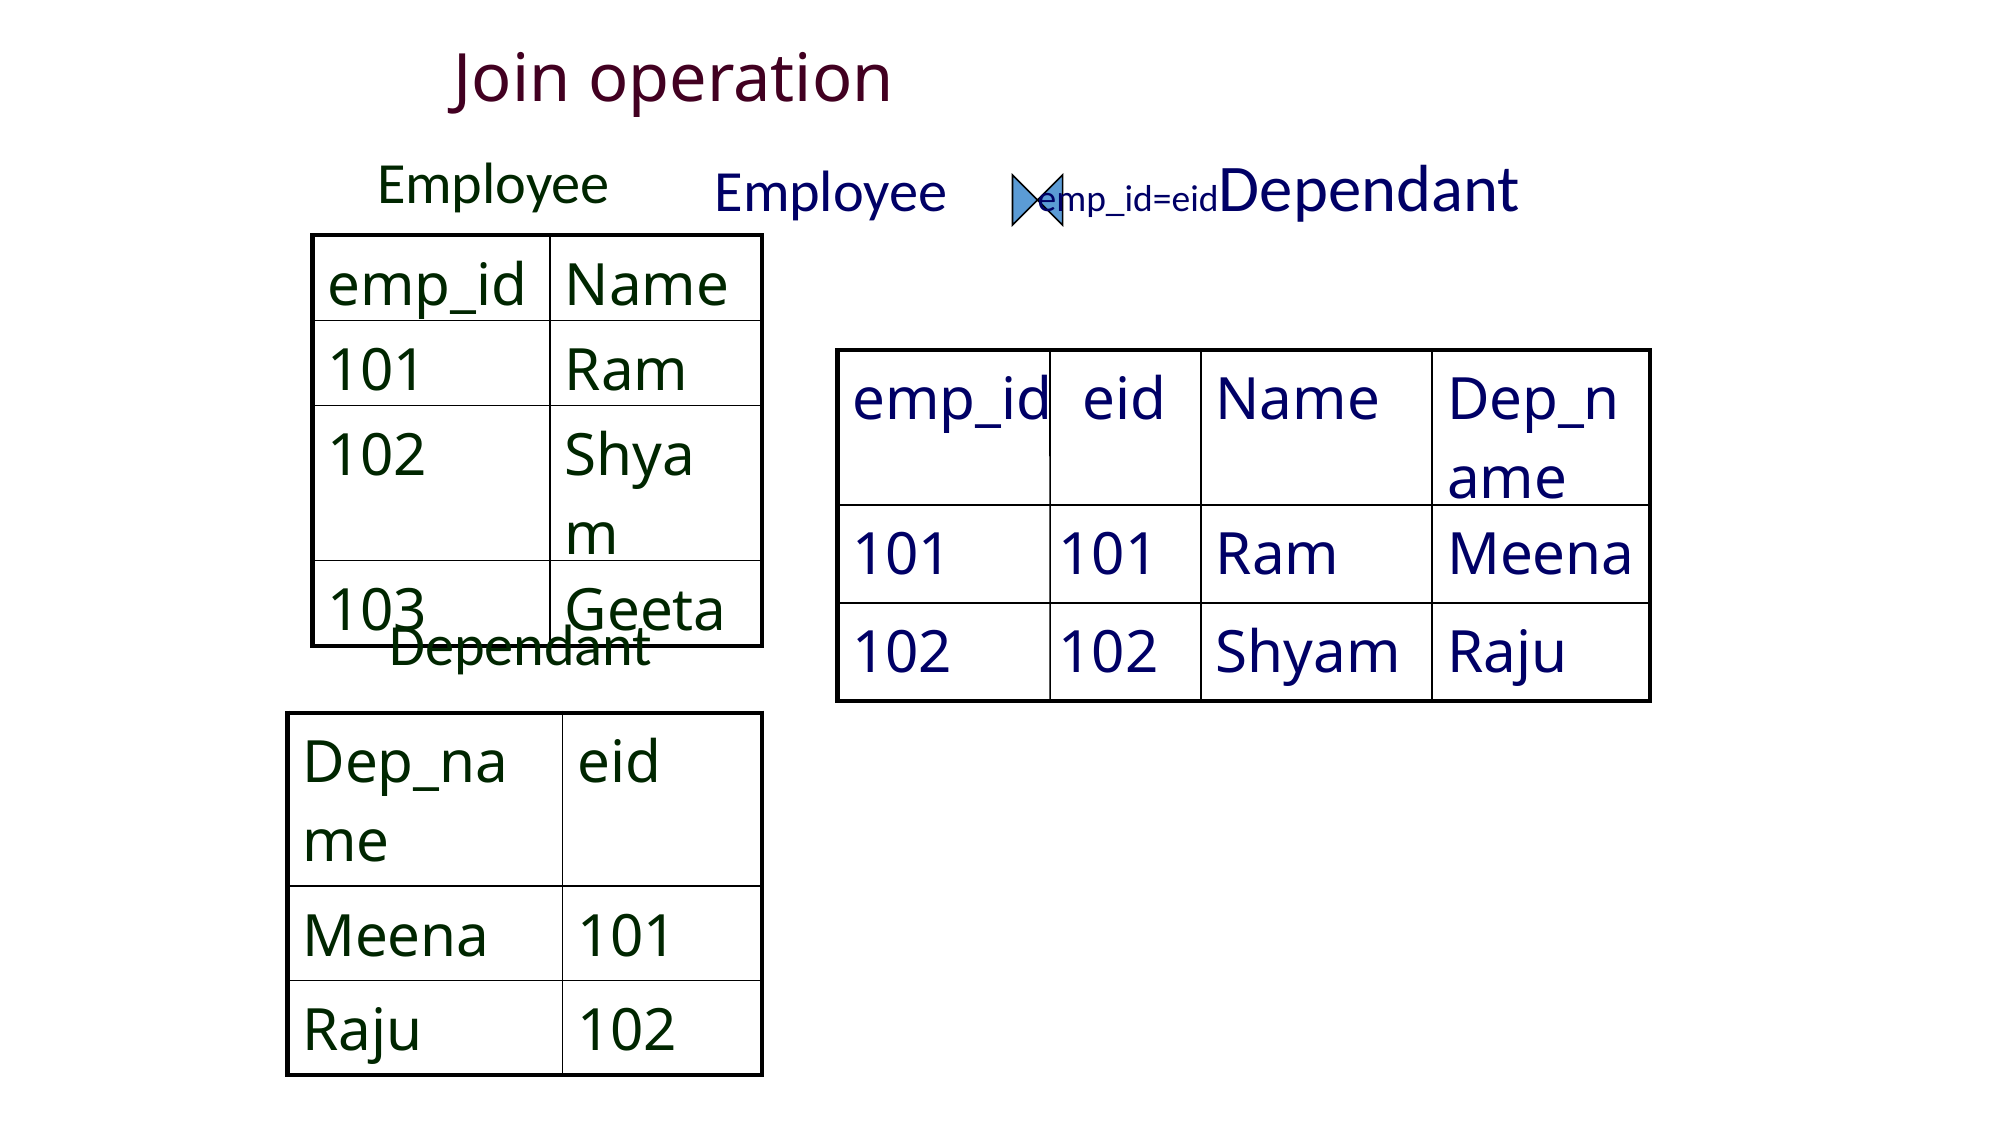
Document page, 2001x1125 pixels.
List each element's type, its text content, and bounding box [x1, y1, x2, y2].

text_box Dependant [374, 600, 772, 685]
table_header emp_id [315, 237, 549, 320]
table_cell Meena [290, 887, 562, 980]
table_cell Raju [290, 981, 562, 1073]
table_cell Meena [1433, 506, 1648, 602]
table_cell 101 [563, 887, 760, 980]
text_box Employee emp_id=eidDependant [699, 137, 1675, 233]
table_cell Raju [1433, 604, 1648, 699]
table_header Name [1202, 352, 1431, 504]
table_cell 102 102 [1051, 604, 1200, 699]
table_cell 101 101 [1051, 506, 1200, 602]
table_cell Ram [551, 321, 760, 405]
table_cell Ram [1202, 506, 1431, 602]
table_cell 101 [315, 321, 549, 405]
table_header Dep_name [290, 715, 562, 885]
text_box Employee [362, 137, 699, 223]
table_cell 102 102 [840, 604, 1050, 699]
table_header eid [563, 715, 760, 885]
title Join operation [438, 35, 1388, 125]
table_cell Shyam [1202, 604, 1431, 699]
table_header Dep_name [1433, 352, 1648, 504]
table_cell Shyam [551, 406, 760, 560]
table_header emp_id eid [840, 352, 1050, 504]
table_cell 102 [315, 406, 549, 560]
table_cell Geeta [551, 561, 760, 600]
table_header emp_id eid [1051, 352, 1200, 504]
table_cell 102 [563, 981, 760, 1073]
table_header Name [551, 237, 760, 320]
table_cell 103 [315, 561, 549, 644]
table_cell 101 101 [840, 506, 1050, 602]
